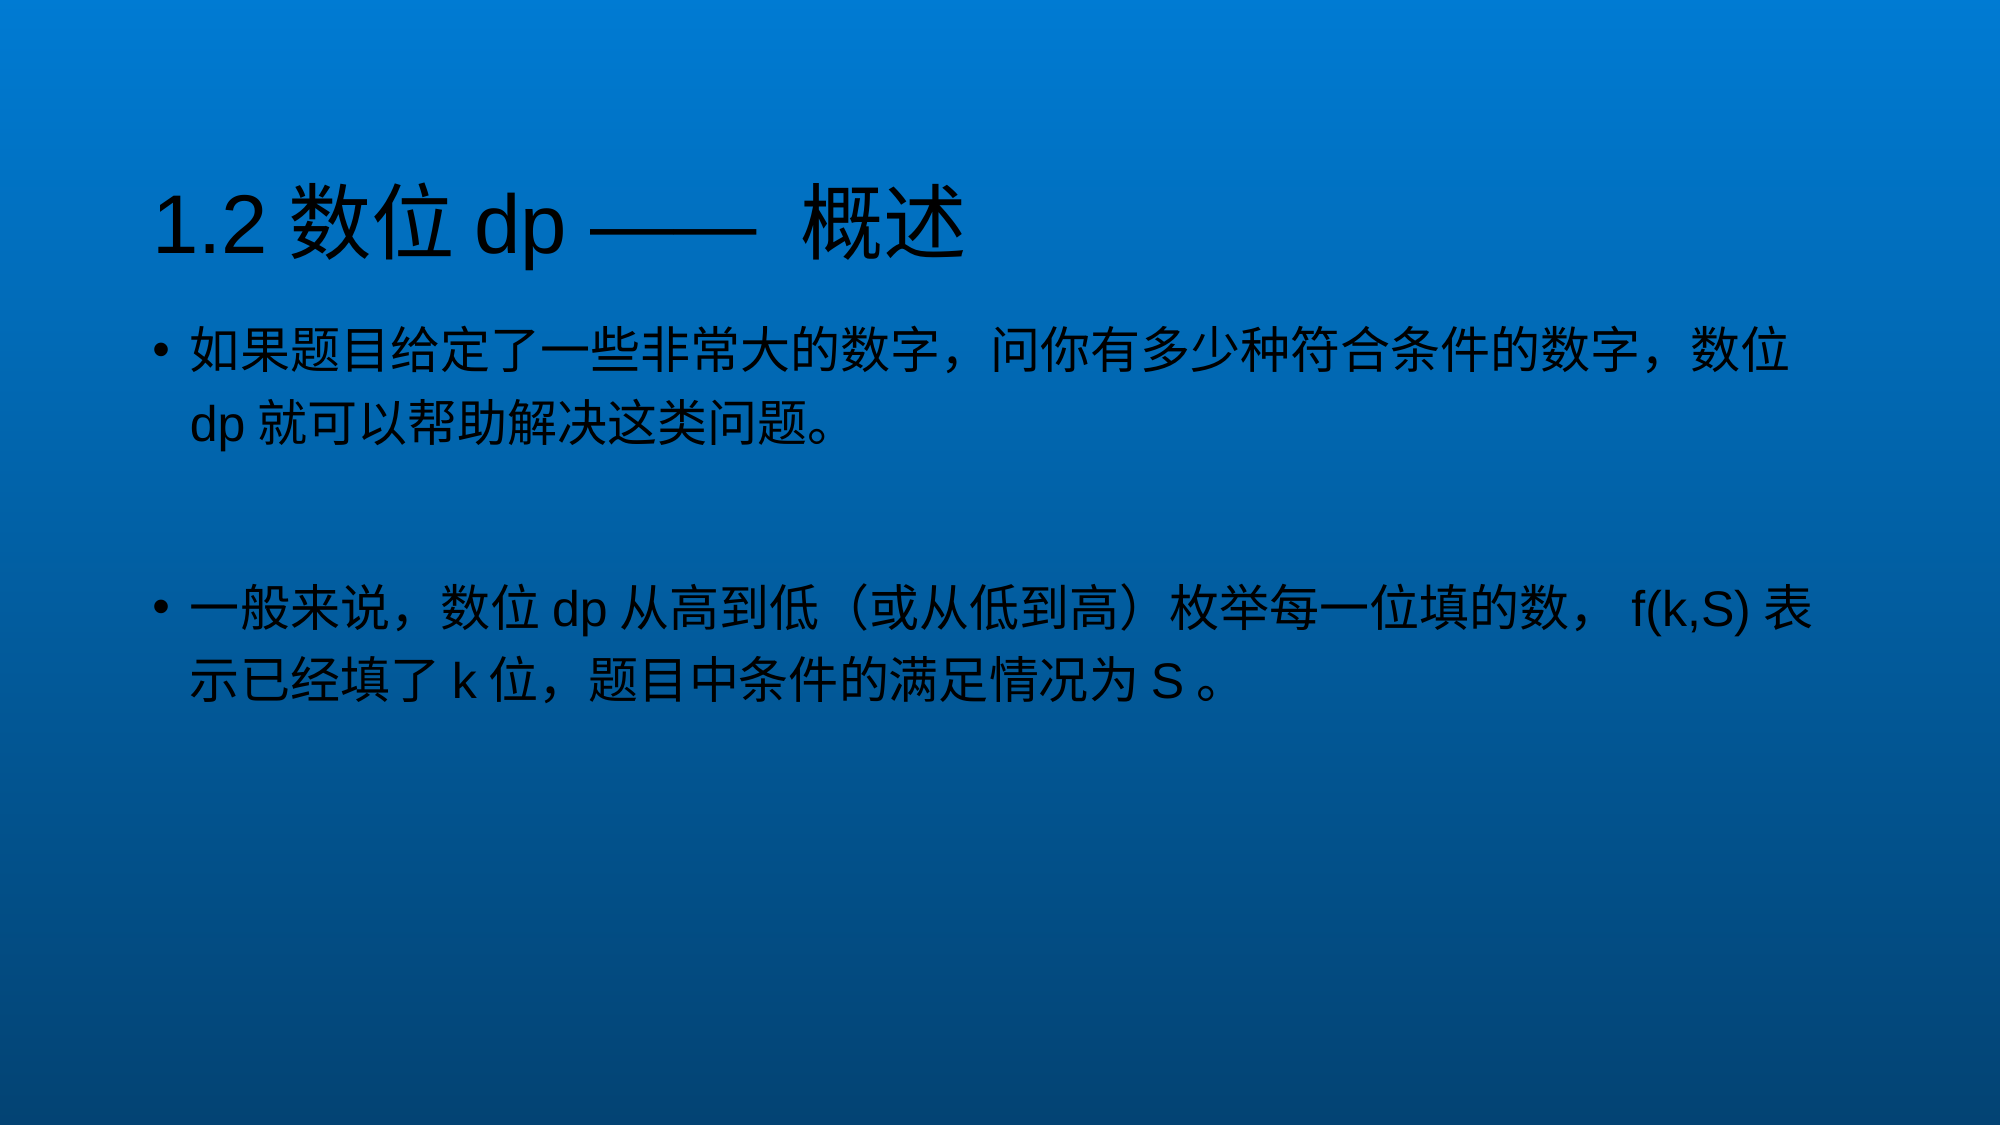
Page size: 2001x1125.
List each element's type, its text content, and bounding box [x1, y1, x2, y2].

list 如果题目给定了一些非常大的数字，问你有多少种符合条件的数字，数位dp就可以帮助解决这类问题。 一般来说，数位dp从高到低（或从低到高）枚举每一位填的数，f(k,S)表示已经填了k位，题目中条件的满足情况为S。 [137, 299, 1863, 1014]
title 1.2数位dp —— 概述 [137, 59, 1863, 278]
